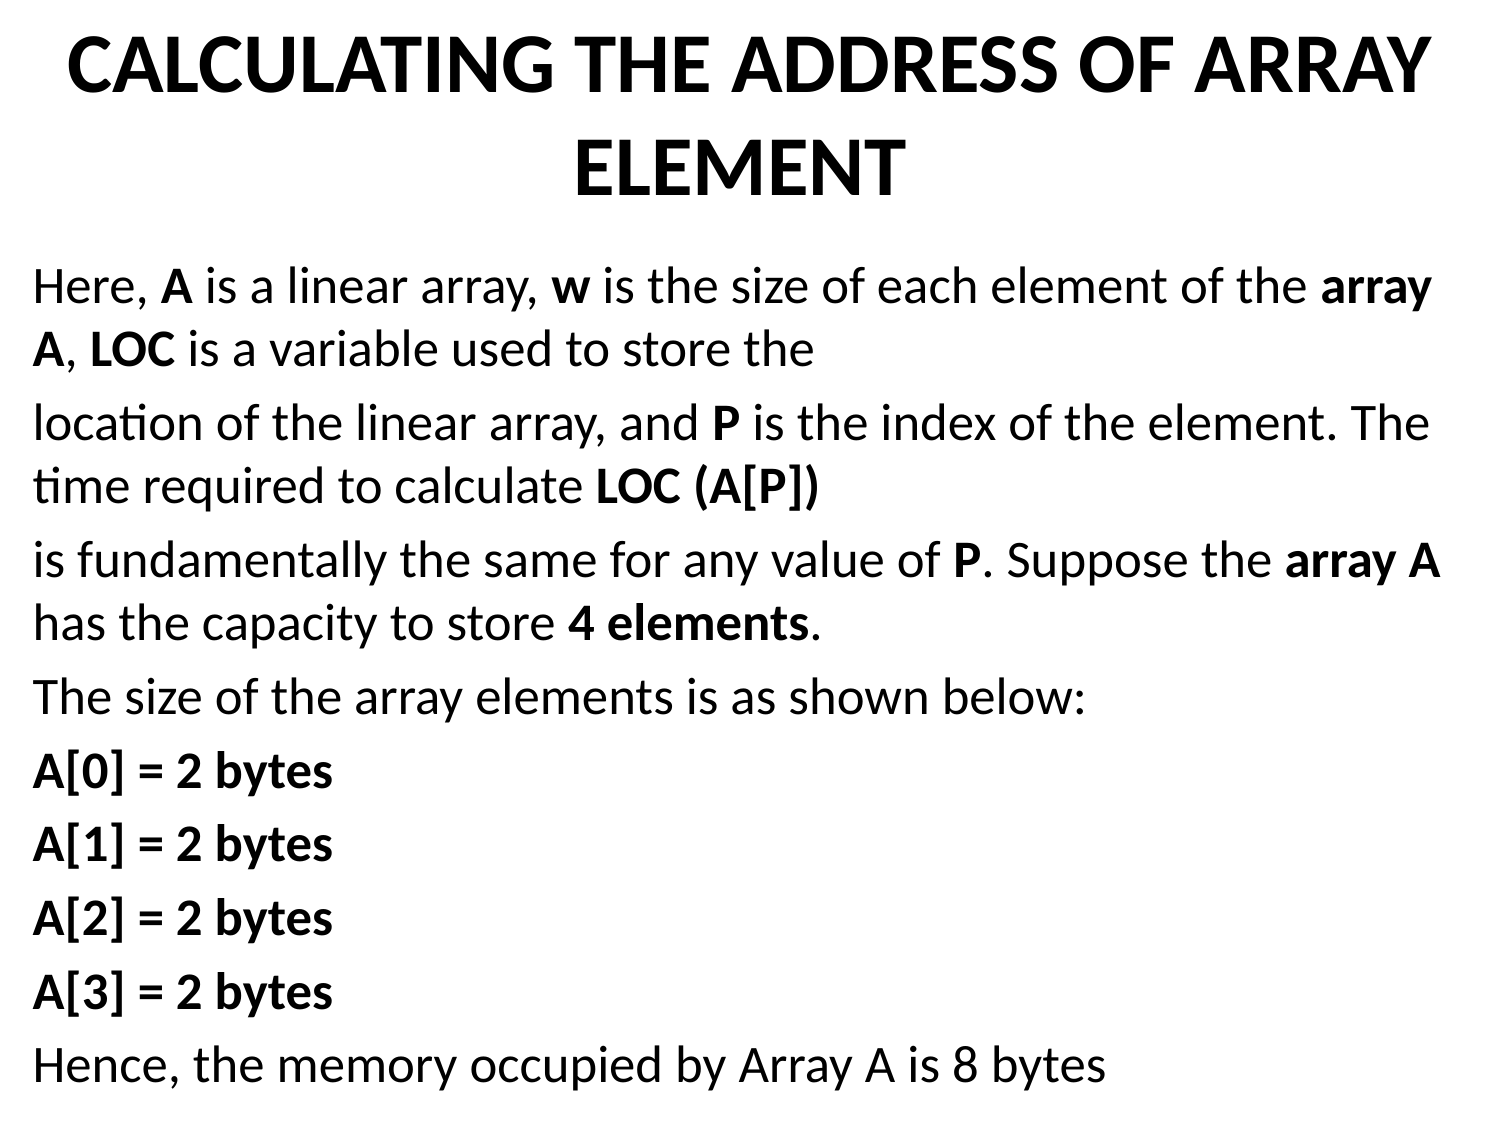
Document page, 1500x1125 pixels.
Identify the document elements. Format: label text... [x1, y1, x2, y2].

title CALCULATING THE ADDRESS OF ARRAY ELEMENT [17, 0, 1483, 220]
subtitle Here, A is a linear array, w is the size of each element of the array A, LOC is a variable used to store the location of the linear array, and P is the index of the element. The time required to calculate LOC (A[P]) is fundamentally the same for any value of P. Suppose the array A has the capacity to store 4 elements. The size of the array elements is as shown below: A[0] = 2 bytes A[1] = 2 bytes A[2] = 2 bytes A[3] = 2 bytes Hence, the memory occupied by Array A is 8 bytes [17, 243, 1483, 1106]
